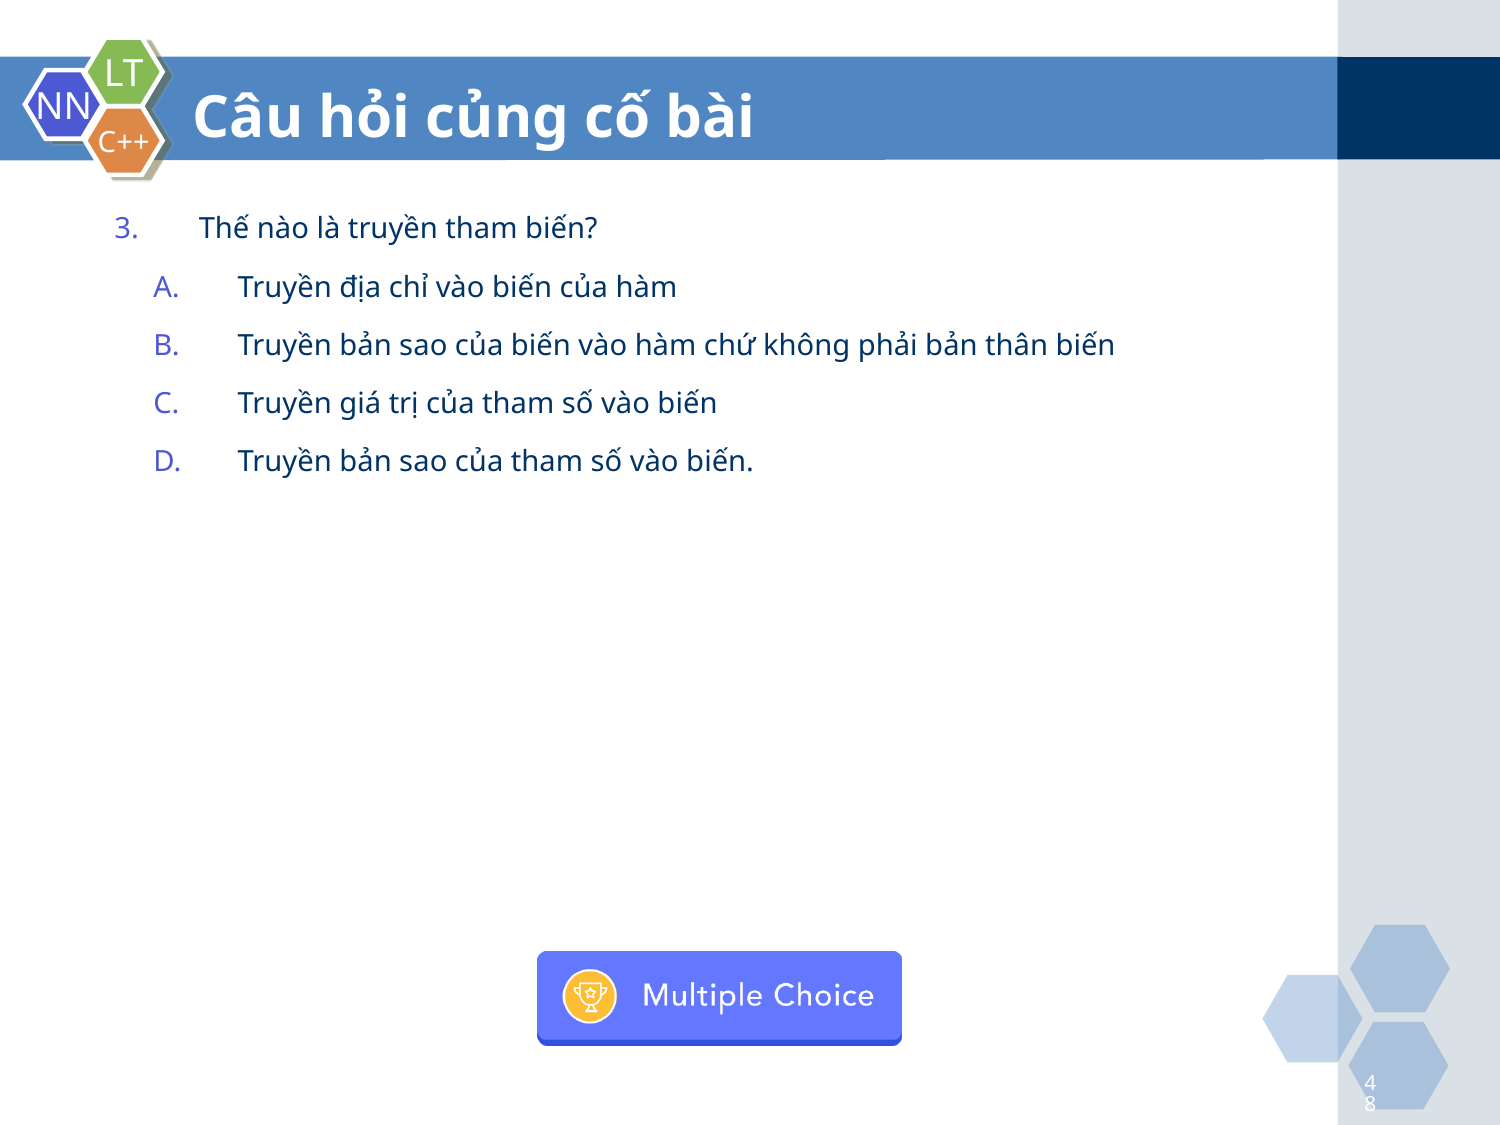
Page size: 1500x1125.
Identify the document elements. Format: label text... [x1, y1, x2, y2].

slide_number 48 [1349, 1061, 1390, 1100]
text_box Câu hỏi củng cố bài [177, 37, 1478, 192]
picture [537, 951, 902, 1046]
list Thế nào là truyền tham biến? Truyền địa chỉ vào biến của hàm Truyền bản sao của biến vào hàm chứ không phải bản thân biến Truyền giá trị của tham số vào biến Truyền bản sao của tham số vào biến. [99, 184, 1390, 988]
